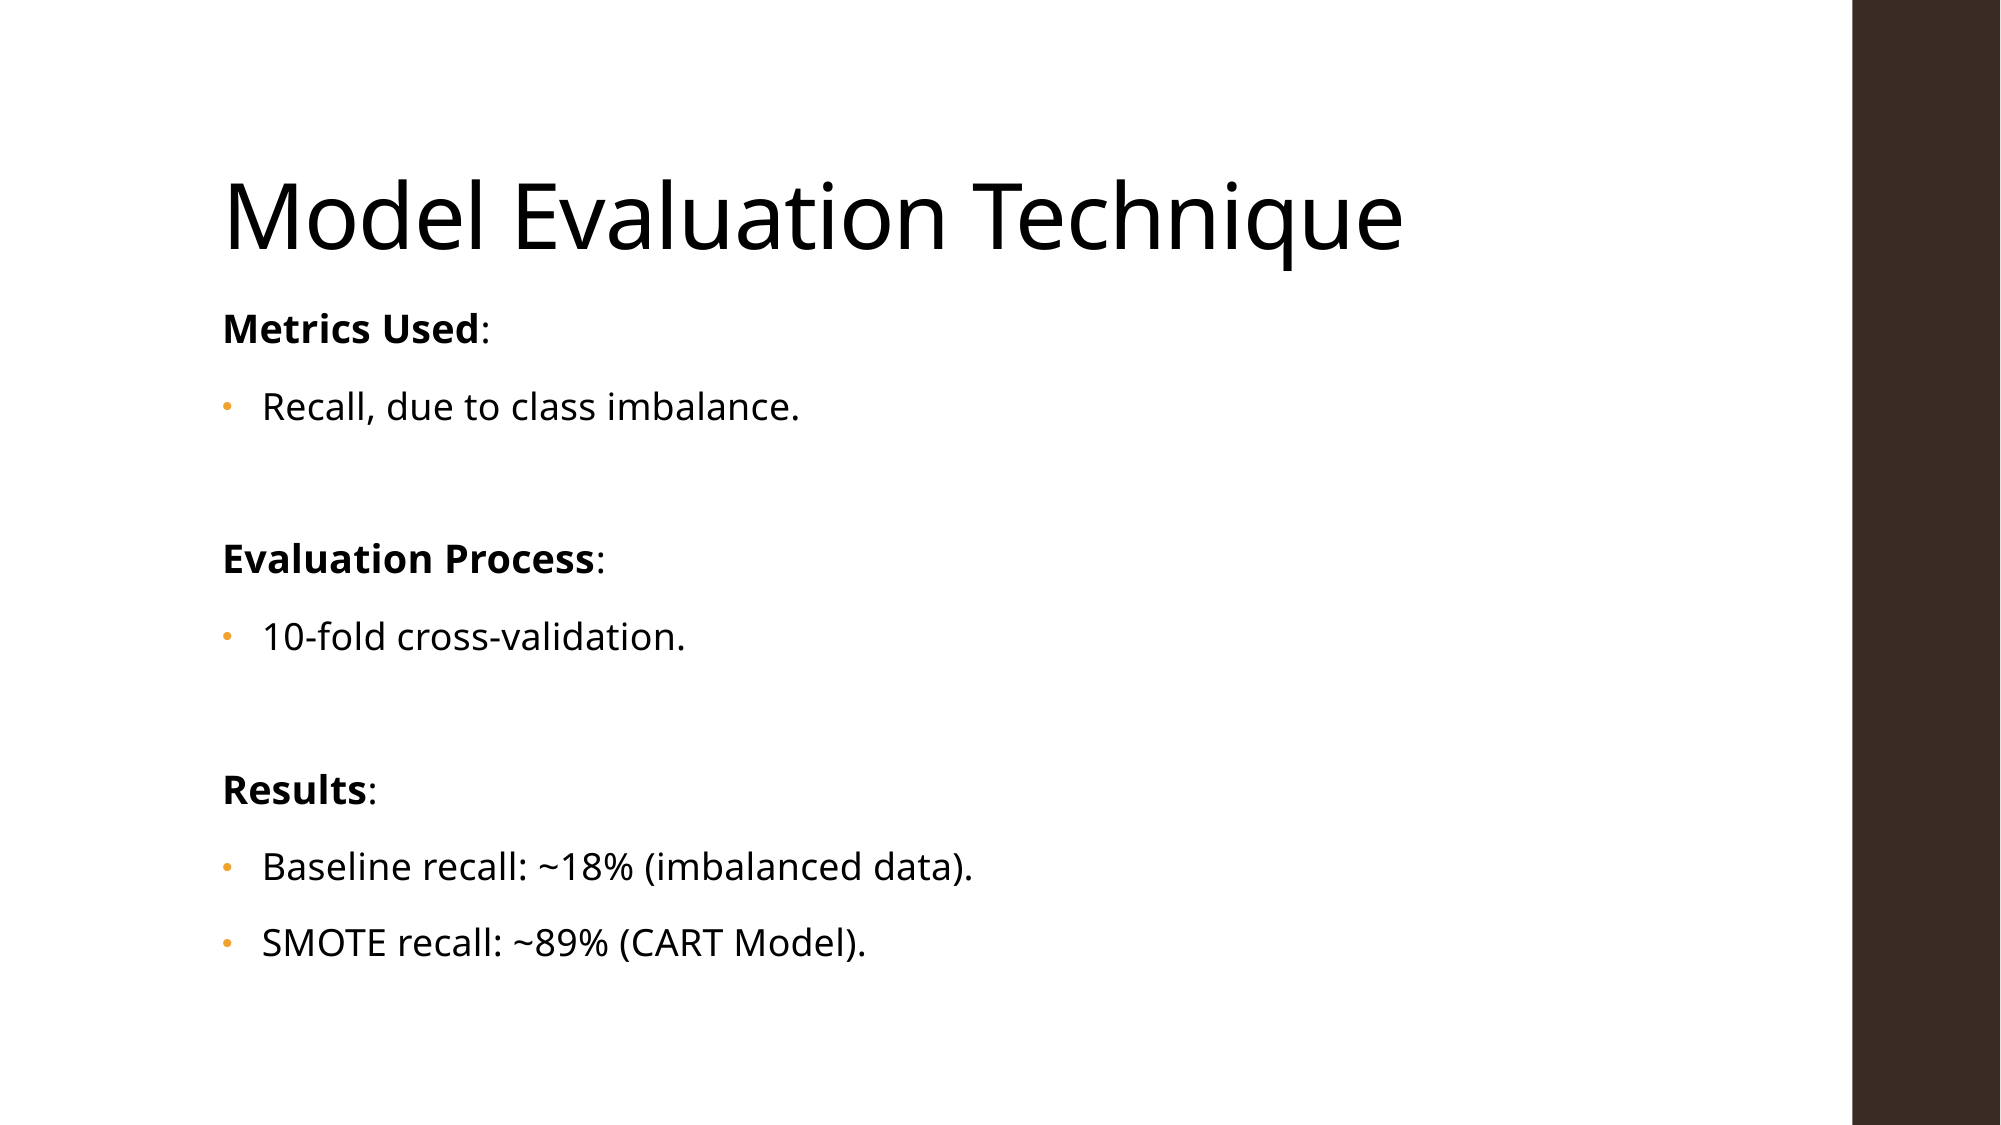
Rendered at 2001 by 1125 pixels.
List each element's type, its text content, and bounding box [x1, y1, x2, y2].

list Metrics Used: Recall, due to class imbalance. Evaluation Process: 10-fold cross-validation. Results: Baseline recall: ~18% (imbalanced data). SMOTE recall: ~89% (CART Model). [206, 299, 1617, 1014]
title Model Evaluation Technique [206, 60, 1797, 278]
